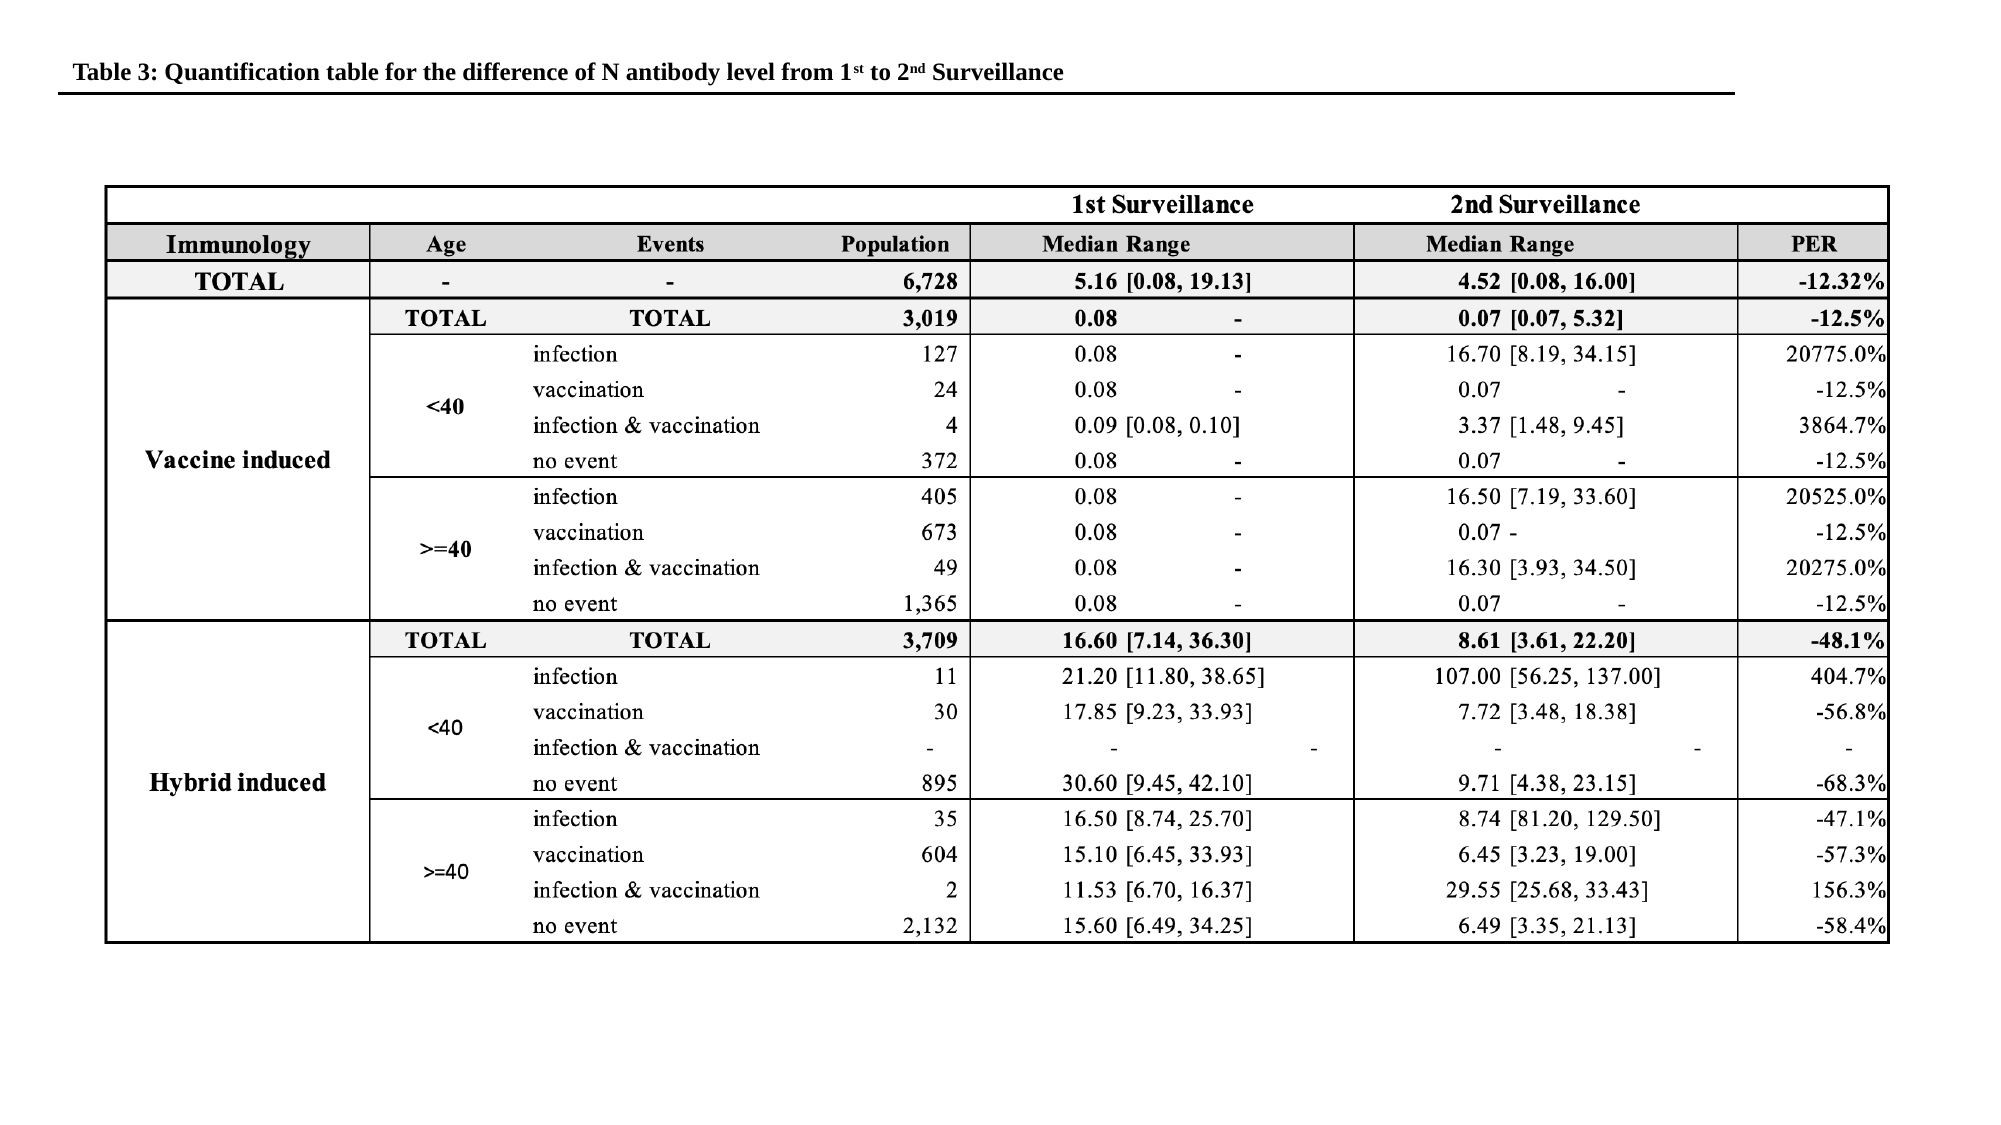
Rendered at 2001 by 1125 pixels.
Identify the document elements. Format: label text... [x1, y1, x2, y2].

text_box Table 3: Quantification table for the difference of N antibody level from 1st to 2nd Surveillance [57, 48, 1529, 93]
picture [87, 169, 1913, 956]
